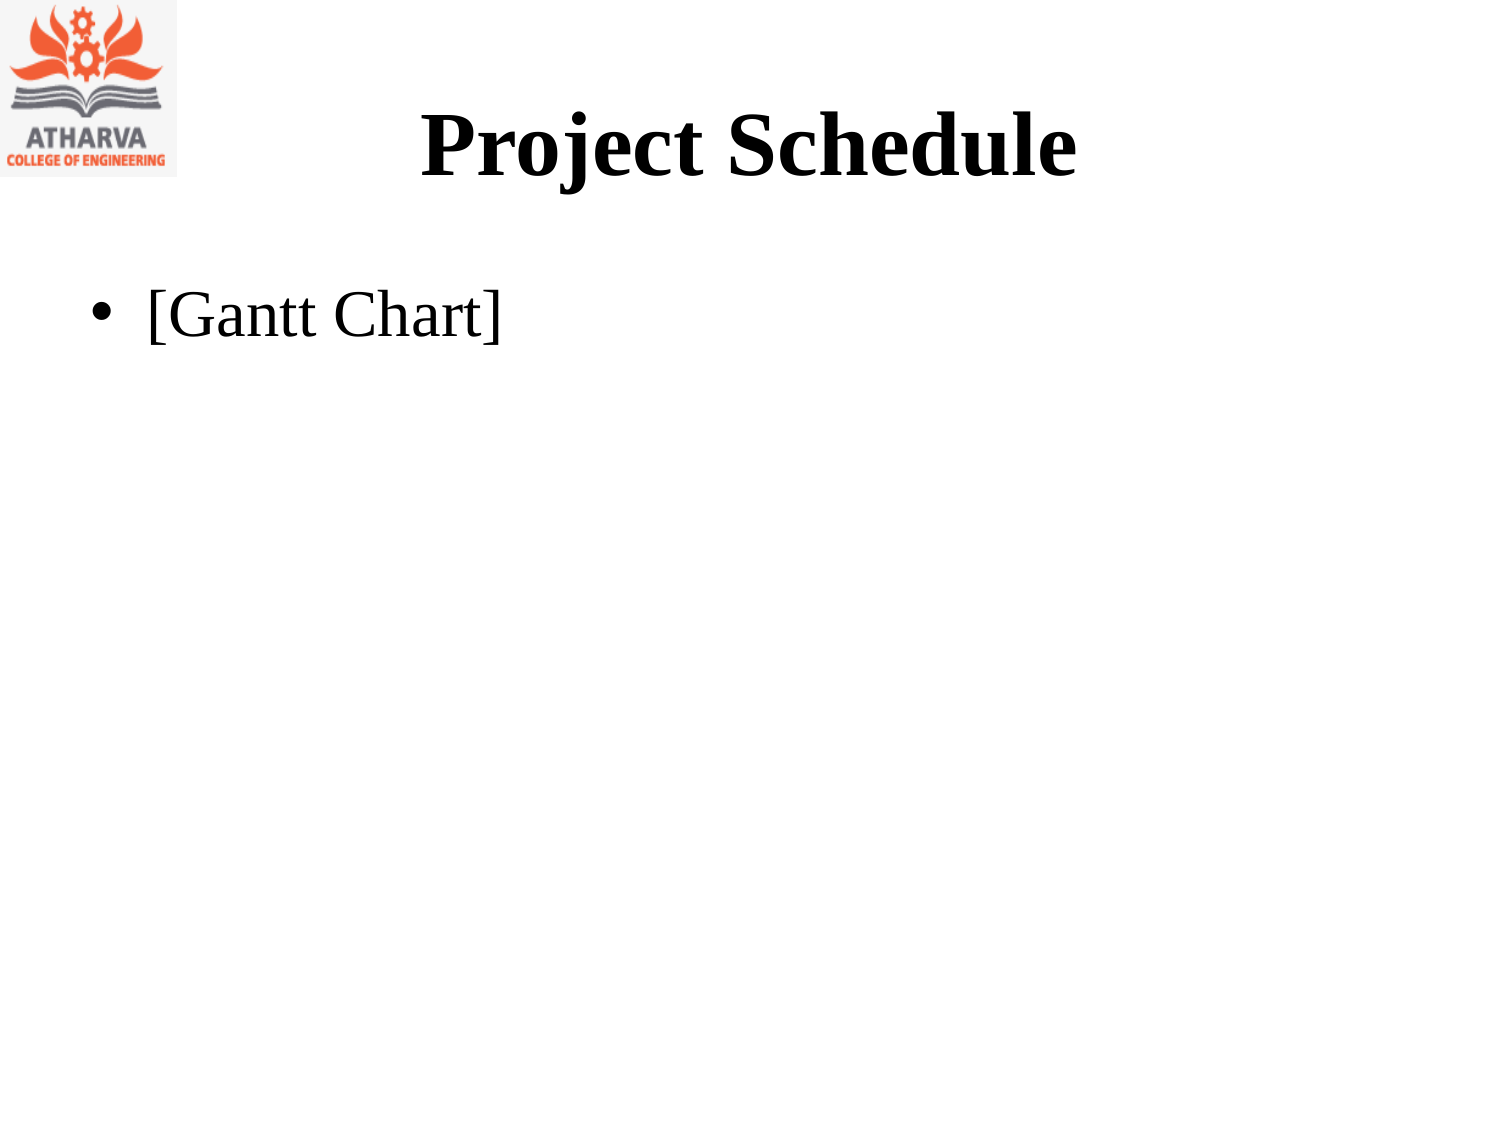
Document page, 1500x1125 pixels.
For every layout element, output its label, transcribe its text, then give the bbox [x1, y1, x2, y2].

picture [0, 0, 177, 177]
list [Gantt Chart] [75, 262, 1425, 1005]
title Project Schedule [75, 45, 1425, 233]
